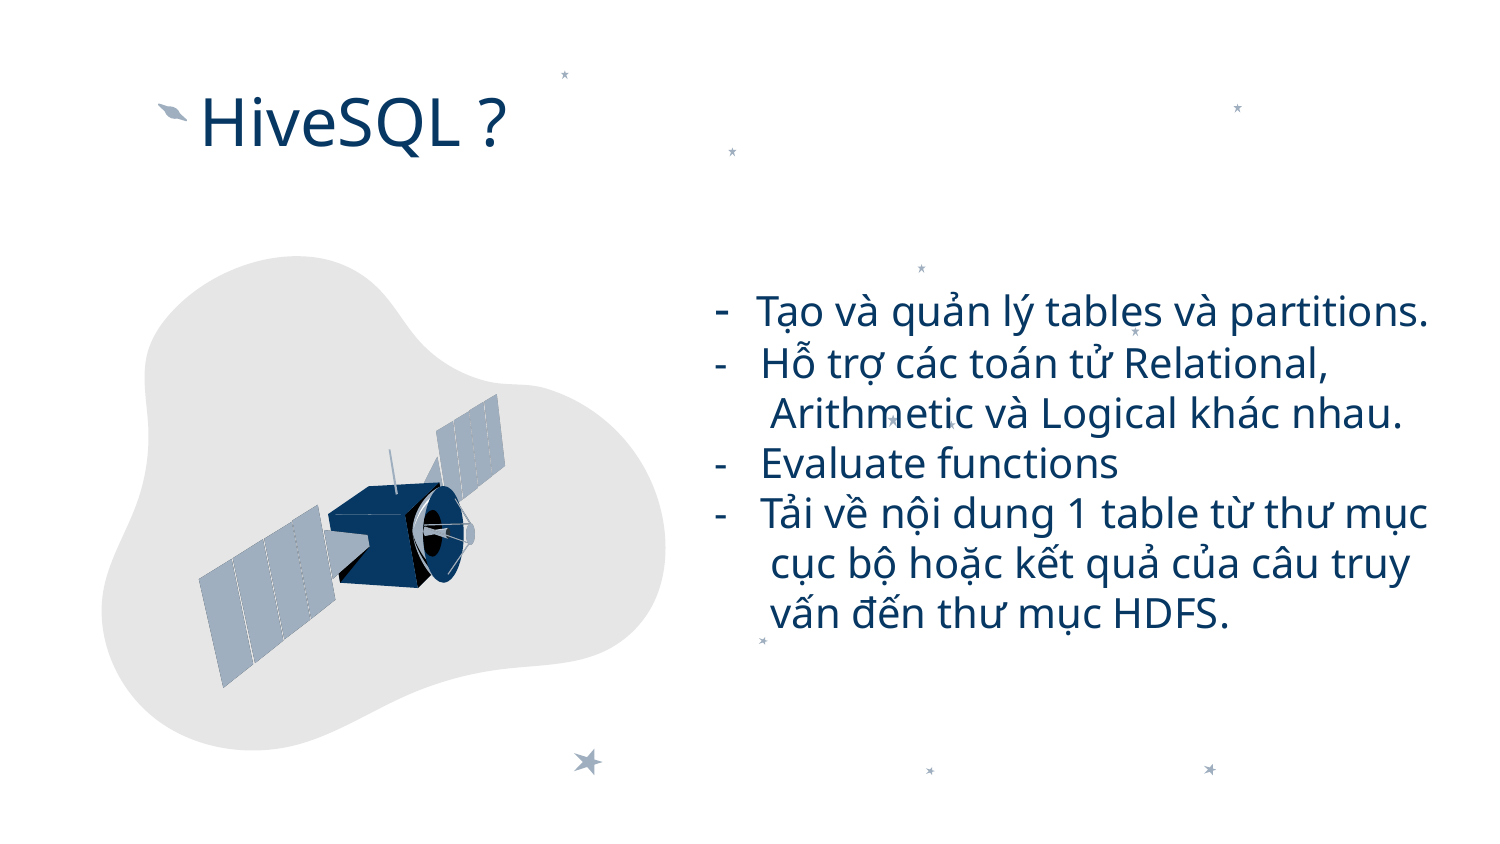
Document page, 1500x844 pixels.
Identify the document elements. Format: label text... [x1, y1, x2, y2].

text_box [101, 256, 666, 751]
text_box HiveSQL ? [161, 72, 547, 168]
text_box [171, 474, 556, 619]
subtitle - Tạo và quản lý tables và partitions. - Hỗ trợ các toán tử Relational, Arithmetic và Logical khác nhau. - Evaluate functions - Tải về nội dung 1 table từ thư mục cục bộ hoặc kết quả của câu truy vấn đến thư mục HDFS. [680, 209, 1453, 705]
